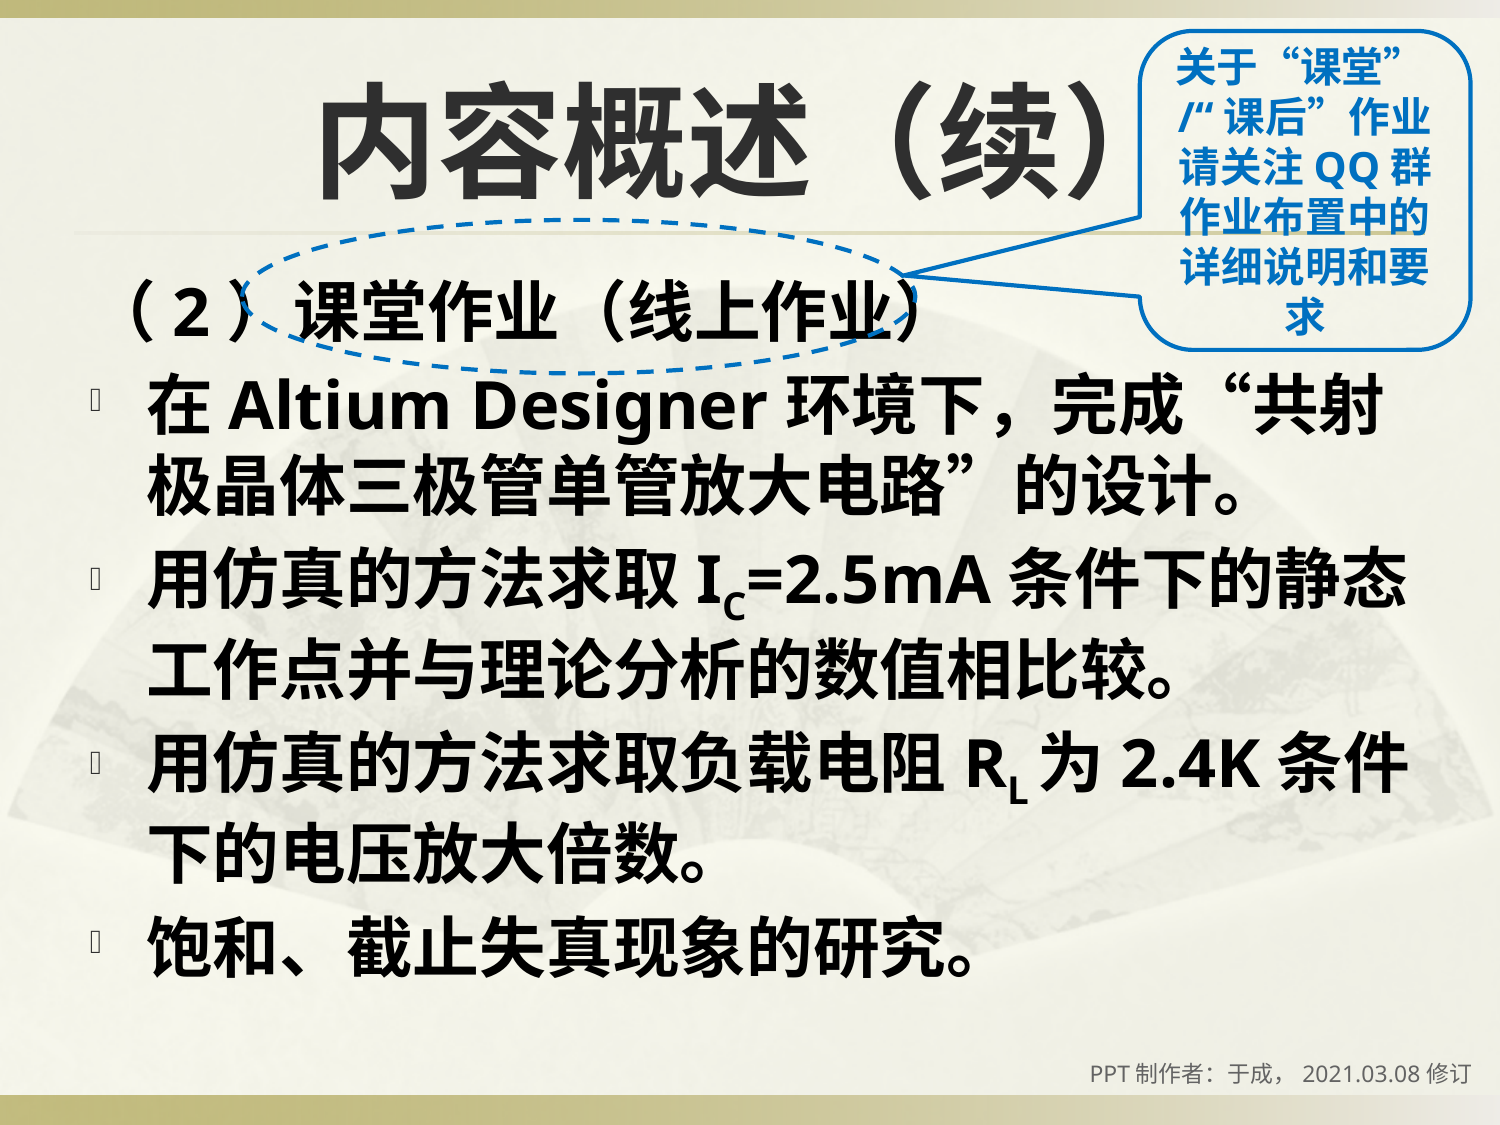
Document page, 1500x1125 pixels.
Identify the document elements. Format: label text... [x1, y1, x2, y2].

title 内容概述（续） [75, 45, 1152, 233]
list （2）课堂作业（线上作业） 在Altium Designer环境下，完成“共射极晶体三极管单管放大电路”的设计。 用仿真的方法求取IC=2.5mA条件下的静态工作点并与理论分析的数值相比较。 用仿真的方法求取负载电阻RL为2.4K条件下的电压放大倍数。 饱和、截止失真现象的研究。 [75, 262, 1425, 1032]
text_box 关于“课堂”/“课后”作业请关注QQ群作业布置中的详细说明和要求 [904, 28, 1473, 352]
footer PPT制作者：于成，2021.03.08修订 [874, 1050, 1487, 1097]
text_box [239, 217, 918, 376]
